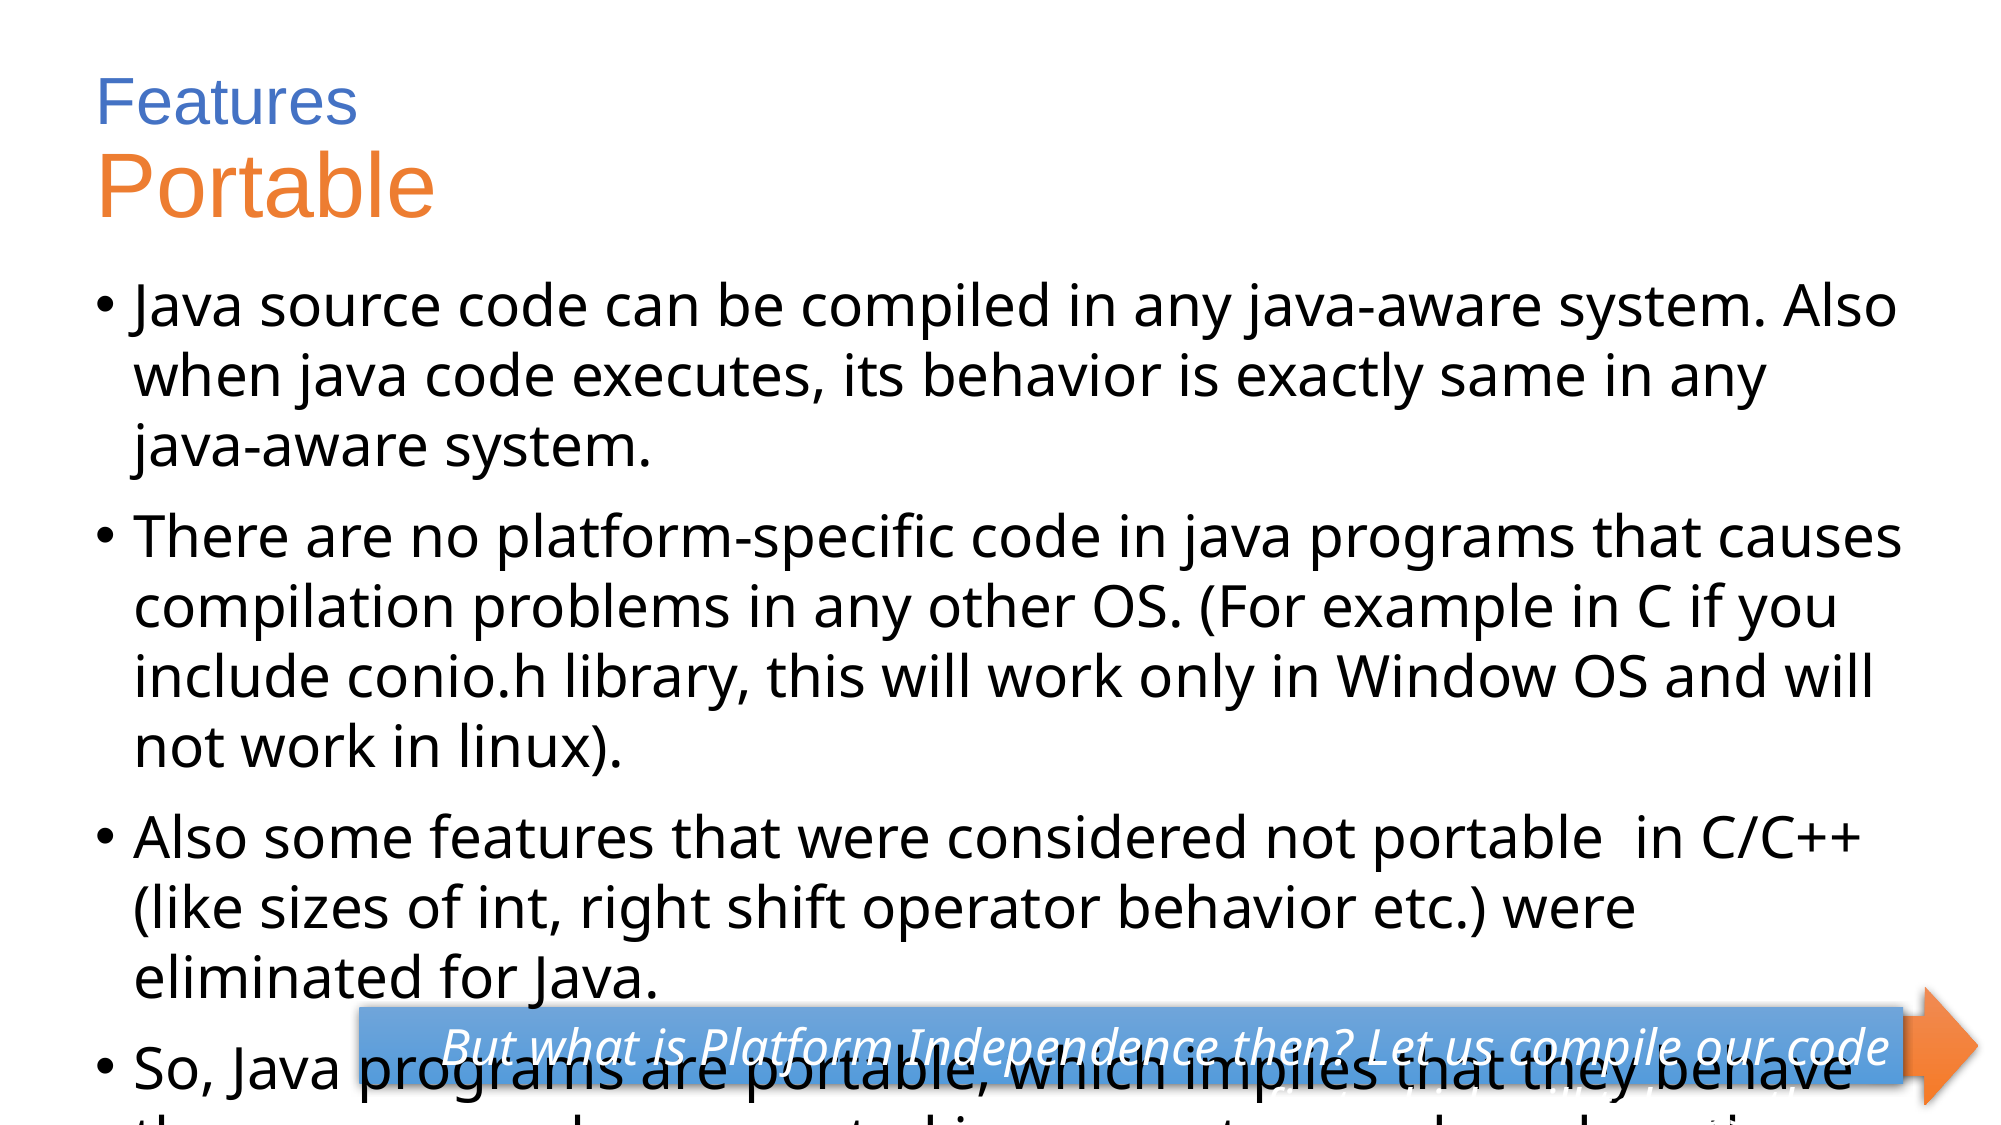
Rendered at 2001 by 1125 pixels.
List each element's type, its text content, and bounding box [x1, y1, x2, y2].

title Features Portable [80, 43, 1289, 260]
text_box But what is Platform Independence then? Let us compile our code first which will take us there. [359, 1007, 1908, 1084]
list Java source code can be compiled in any java-aware system. Also when java code executes, its behavior is exactly same in any java-aware system. There are no platform-specific code in java programs that causes compilation problems in any other OS. (For example in C if you include conio.h library, this will work only in Window OS and will not work in linux). Also some features that were considered not portable in C/C++ (like sizes of int, right shift operator behavior etc.) were eliminated for Java. So, Java programs are portable, which implies that they behave the same way when executed in any system and produce the same result. [80, 260, 1925, 987]
text_box [1913, 986, 1979, 1106]
